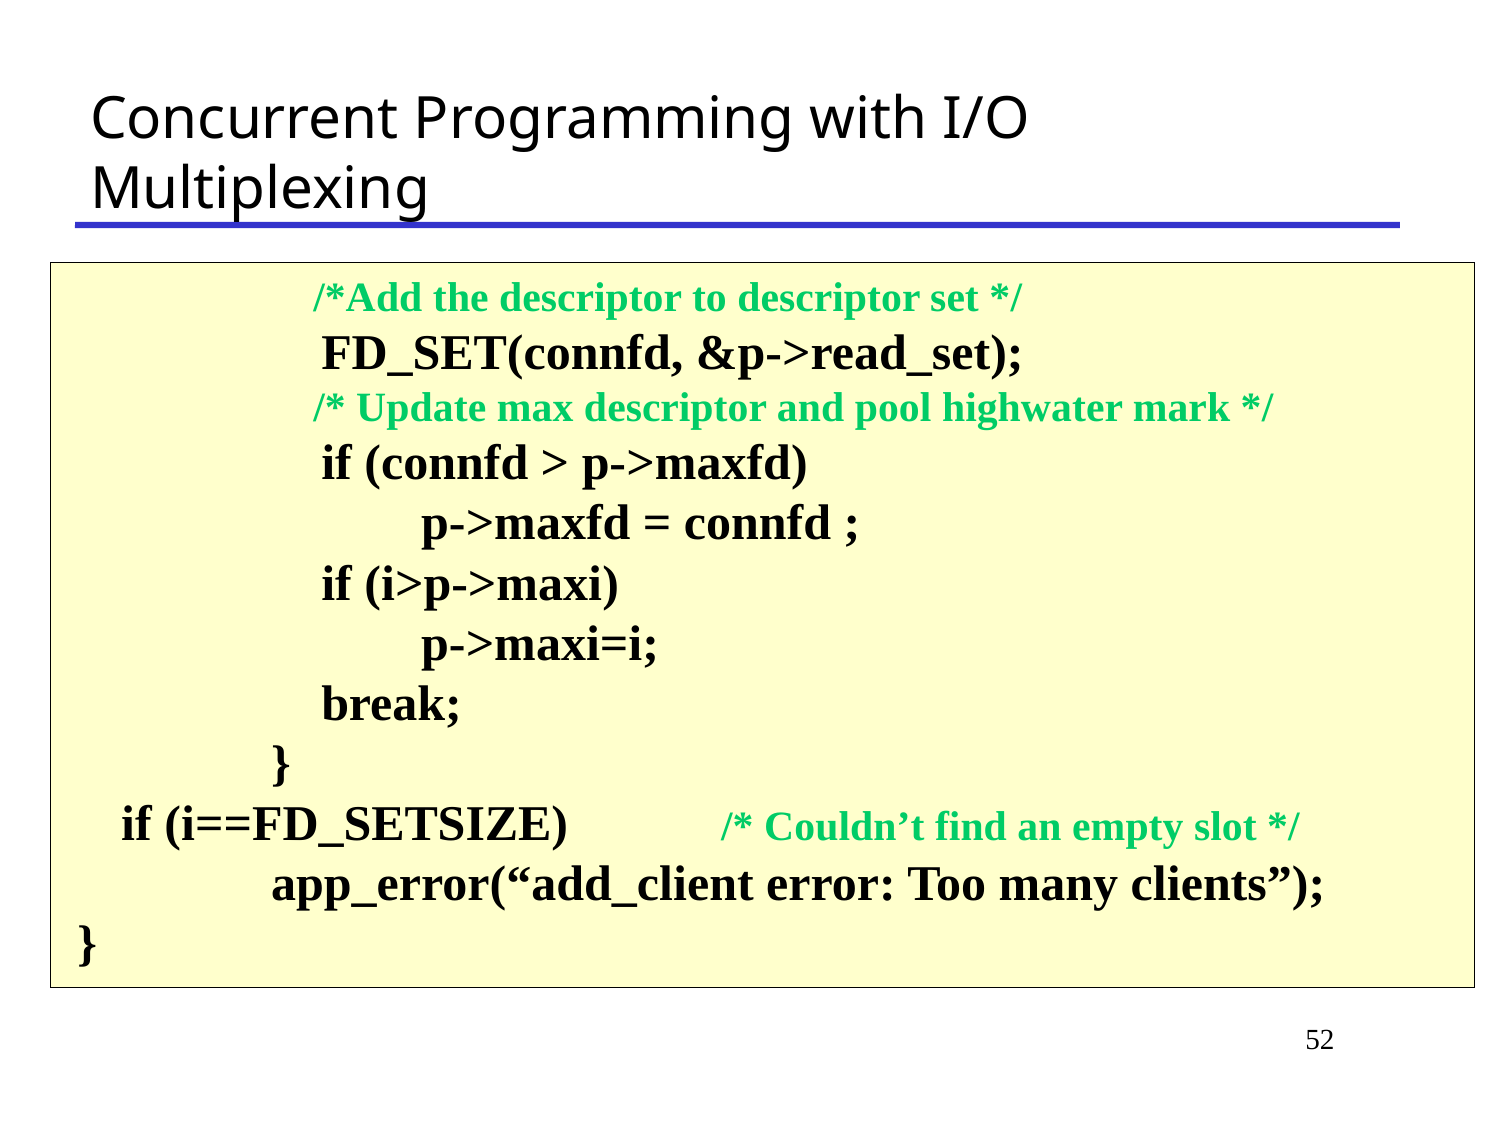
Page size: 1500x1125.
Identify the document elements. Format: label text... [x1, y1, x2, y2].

title Concurrent Programming with I/O Multiplexing [75, 75, 1400, 225]
list /*Add the descriptor to descriptor set */ FD_SET(connfd, &p->read_set); /* Update max descriptor and pool highwater mark */ if (connfd > p->maxfd) p->maxfd = connfd ; if (i>p->maxi) p->maxi=i; break; } if (i==FD_SETSIZE) /* Couldn’t find an empty slot */ app_error(“add_client error: Too many clients”); } [50, 262, 1475, 988]
slide_number 52 [1137, 1012, 1351, 1088]
